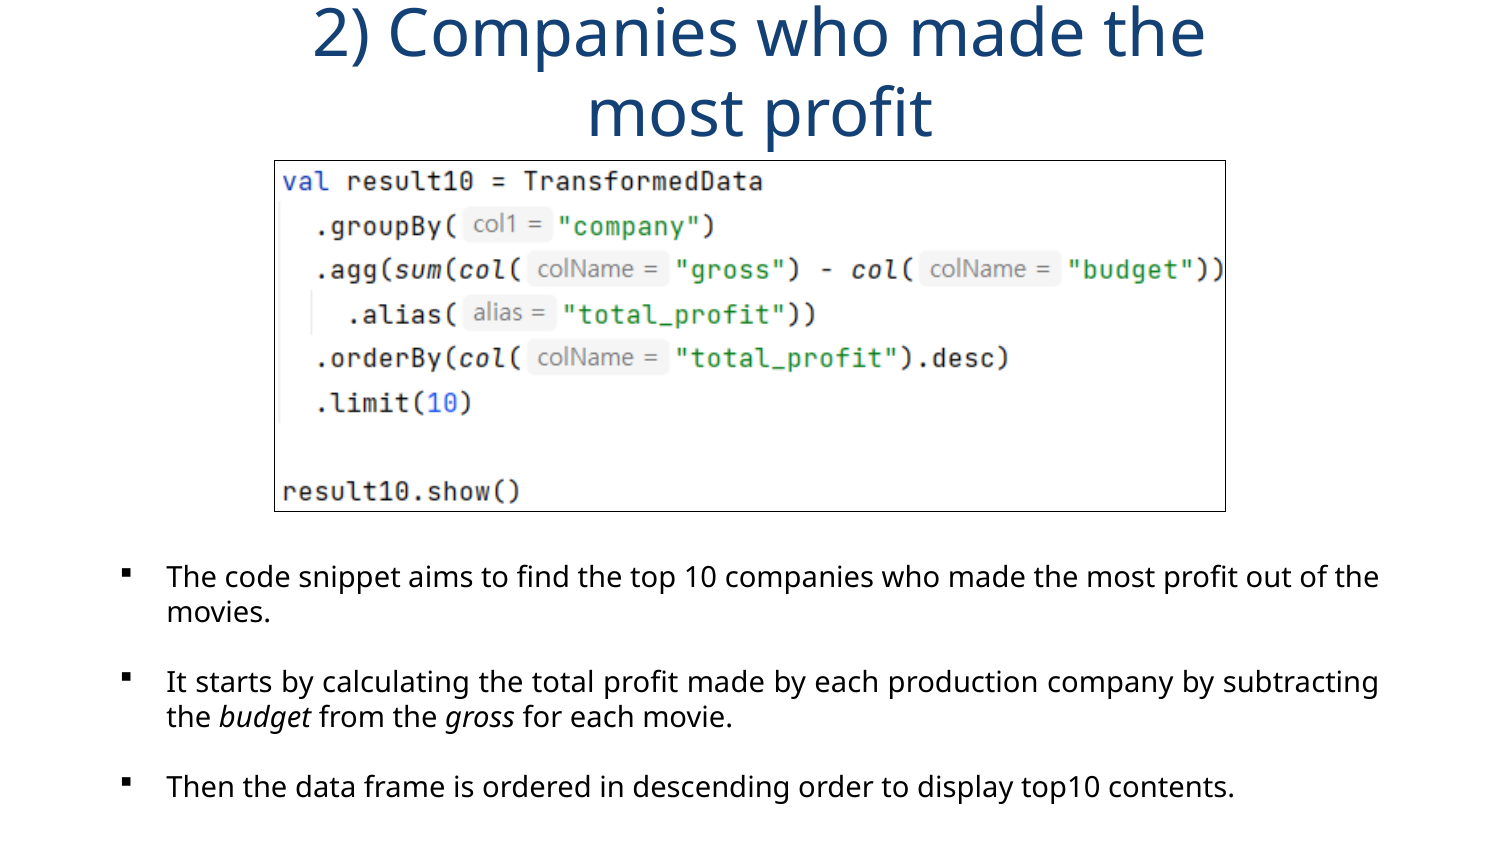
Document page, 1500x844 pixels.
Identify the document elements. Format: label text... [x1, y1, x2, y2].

text_box The code snippet aims to find the top 10 companies who made the most profit out of the movies. It starts by calculating the total profit made by each production company by subtracting the budget from the gross for each movie. Then the data frame is ordered in descending order to display top10 contents. [104, 551, 1396, 811]
picture [274, 160, 1226, 513]
title 2) Companies who made the most profit [242, 30, 1278, 110]
